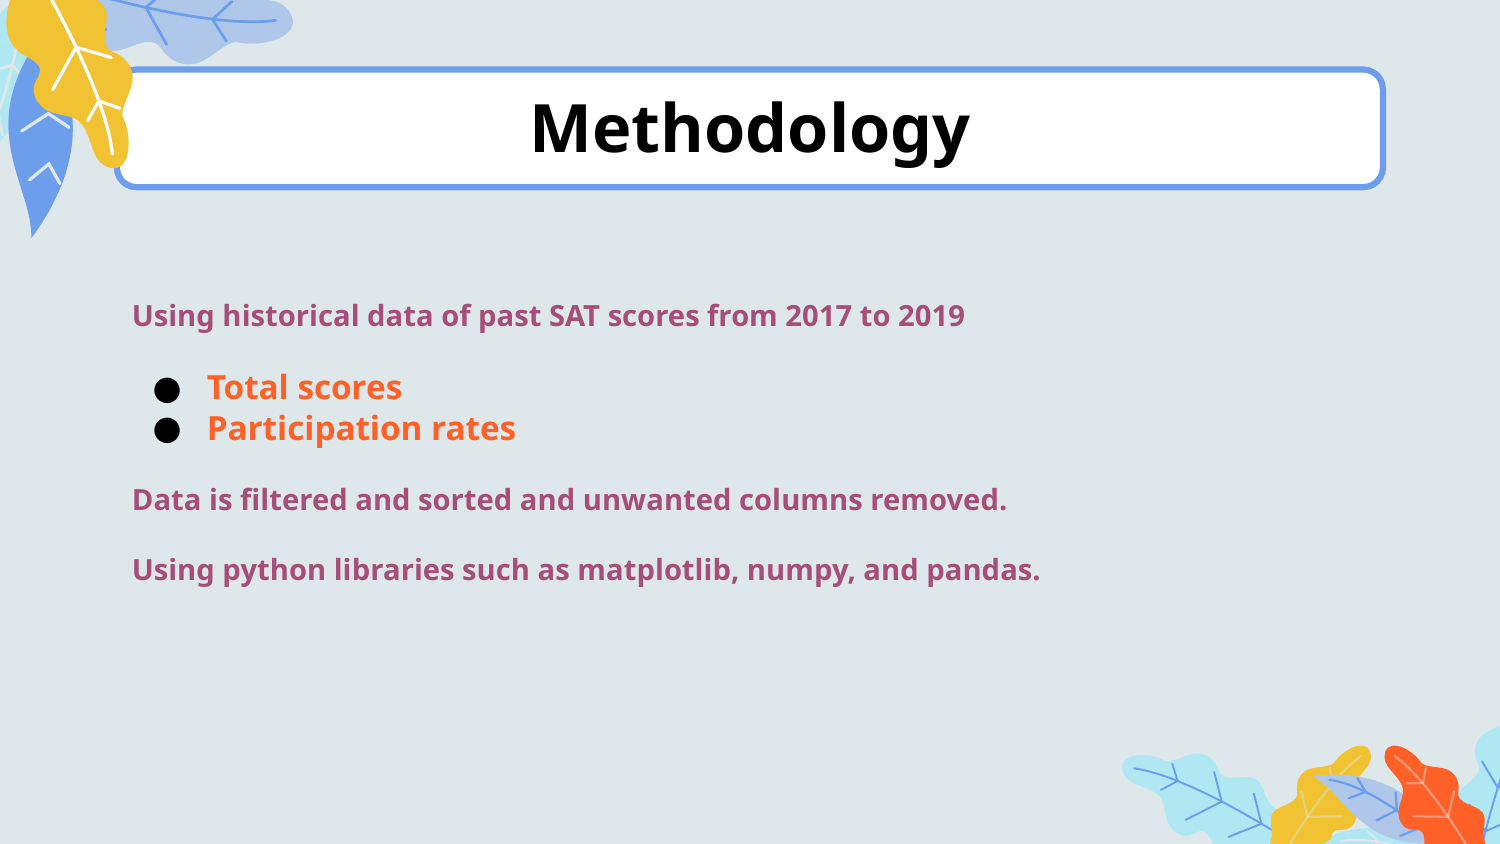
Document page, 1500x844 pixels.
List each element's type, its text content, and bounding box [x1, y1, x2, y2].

text_box Using historical data of past SAT scores from 2017 to 2019 Total scores Participation rates Data is filtered and sorted and unwanted columns removed. Using python libraries such as matplotlib, numpy, and pandas. [116, 281, 1316, 637]
title Methodology [116, 70, 1383, 164]
